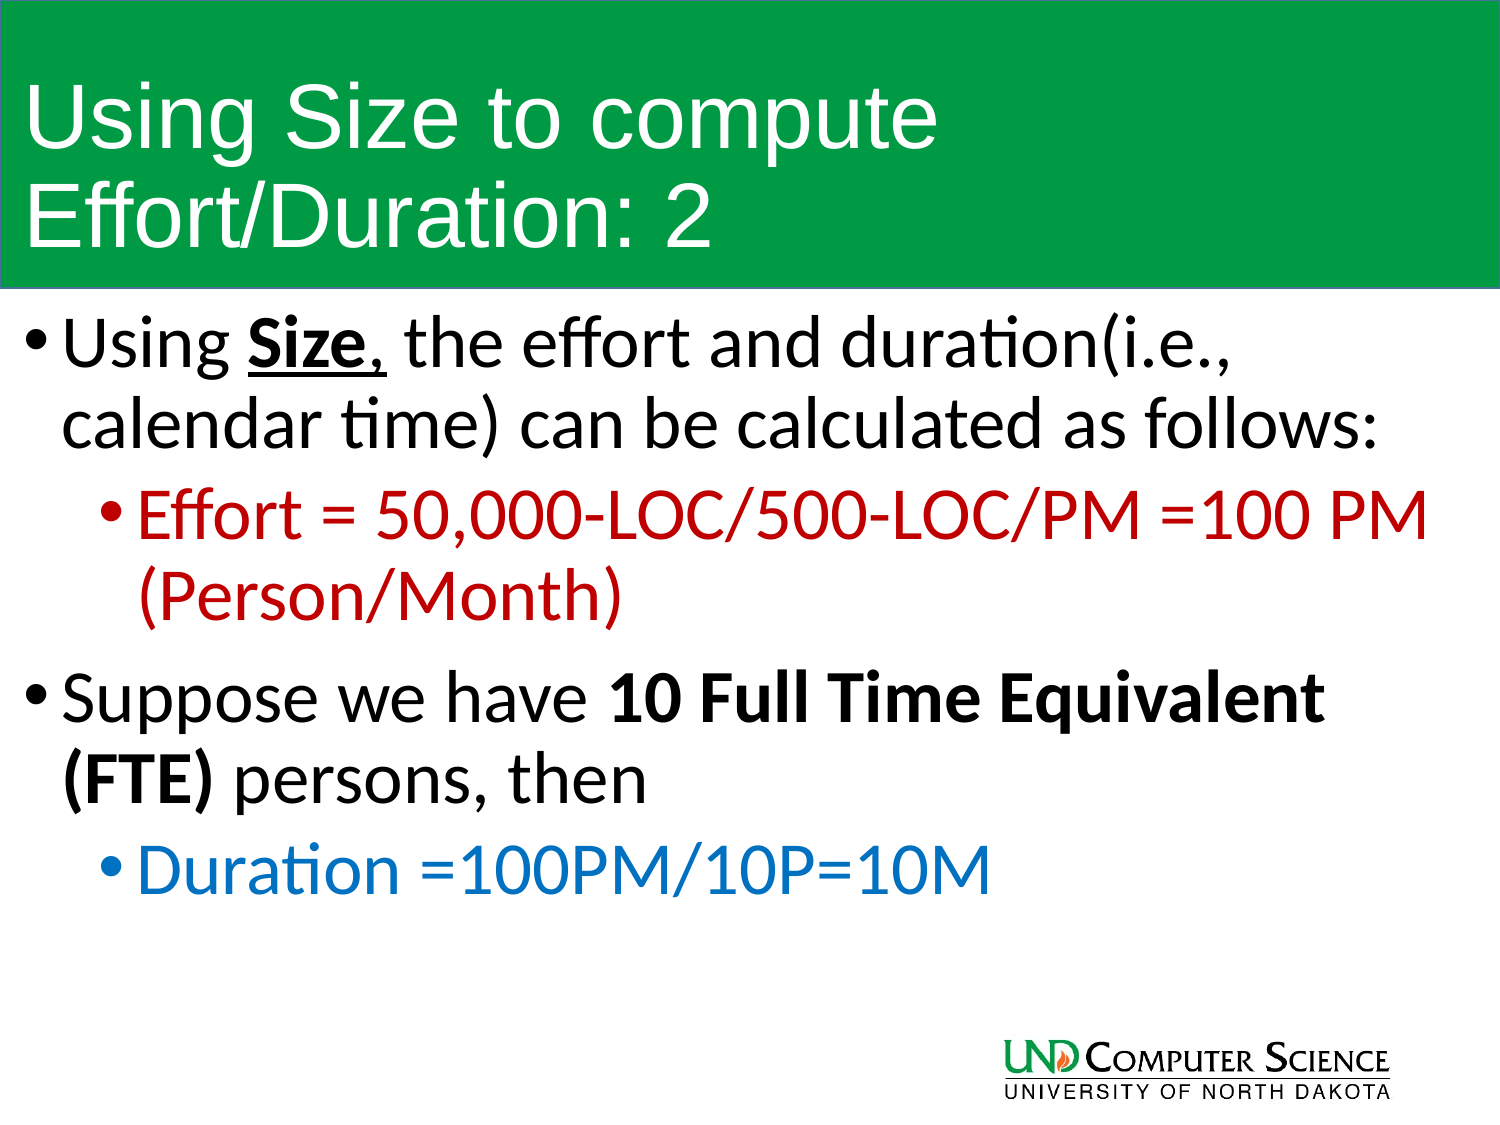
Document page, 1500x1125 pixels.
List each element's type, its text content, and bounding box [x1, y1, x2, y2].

title Using Size to compute Effort/Duration: 2 [8, 59, 1500, 278]
picture [999, 1034, 1397, 1104]
list Using Size, the effort and duration(i.e., calendar time) can be calculated as follows: Effort = 50,000-LOC/500-LOC/PM =100 PM (Person/Month) Suppose we have 10 Full Time Equivalent (FTE) persons, then Duration =100PM/10P=10M [8, 295, 1484, 988]
